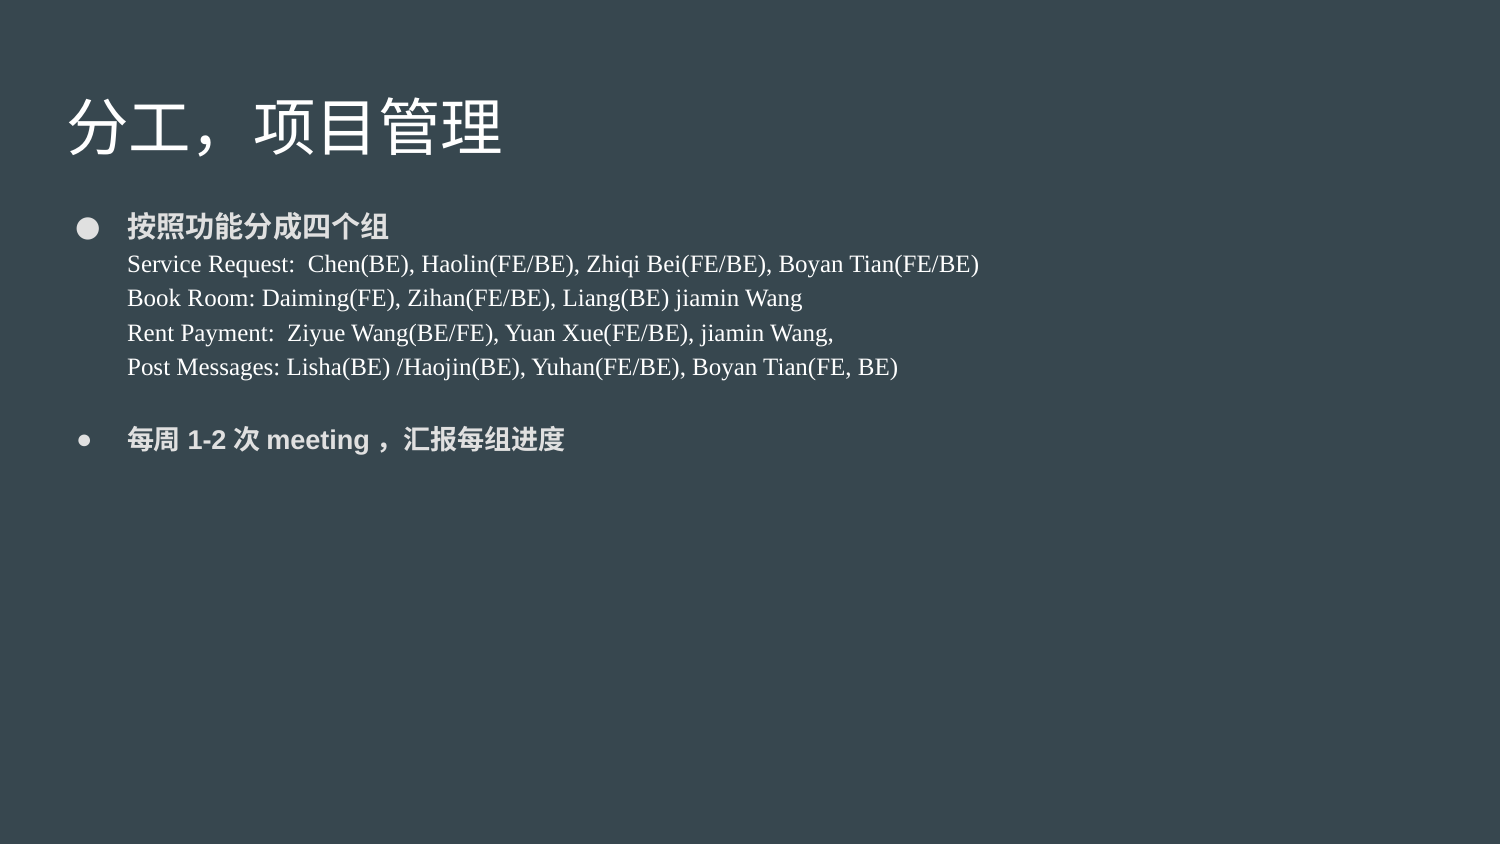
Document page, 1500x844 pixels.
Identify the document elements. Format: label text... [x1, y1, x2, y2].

text_box 按照功能分成四个组 Service Request: Chen(BE), Haolin(FE/BE), Zhiqi Bei(FE/BE), Boyan Tian(FE/BE) Book Room: Daiming(FE), Zihan(FE/BE), Liang(BE) jiamin Wang Rent Payment: Ziyue Wang(BE/FE), Yuan Xue(FE/BE), jiamin Wang, Post Messages: Lisha(BE) /Haojin(BE), Yuhan(FE/BE), Boyan Tian(FE, BE) 每周1-2次meeting，汇报每组进度 [37, 192, 1467, 591]
title 分工，项目管理 [51, 72, 1449, 167]
